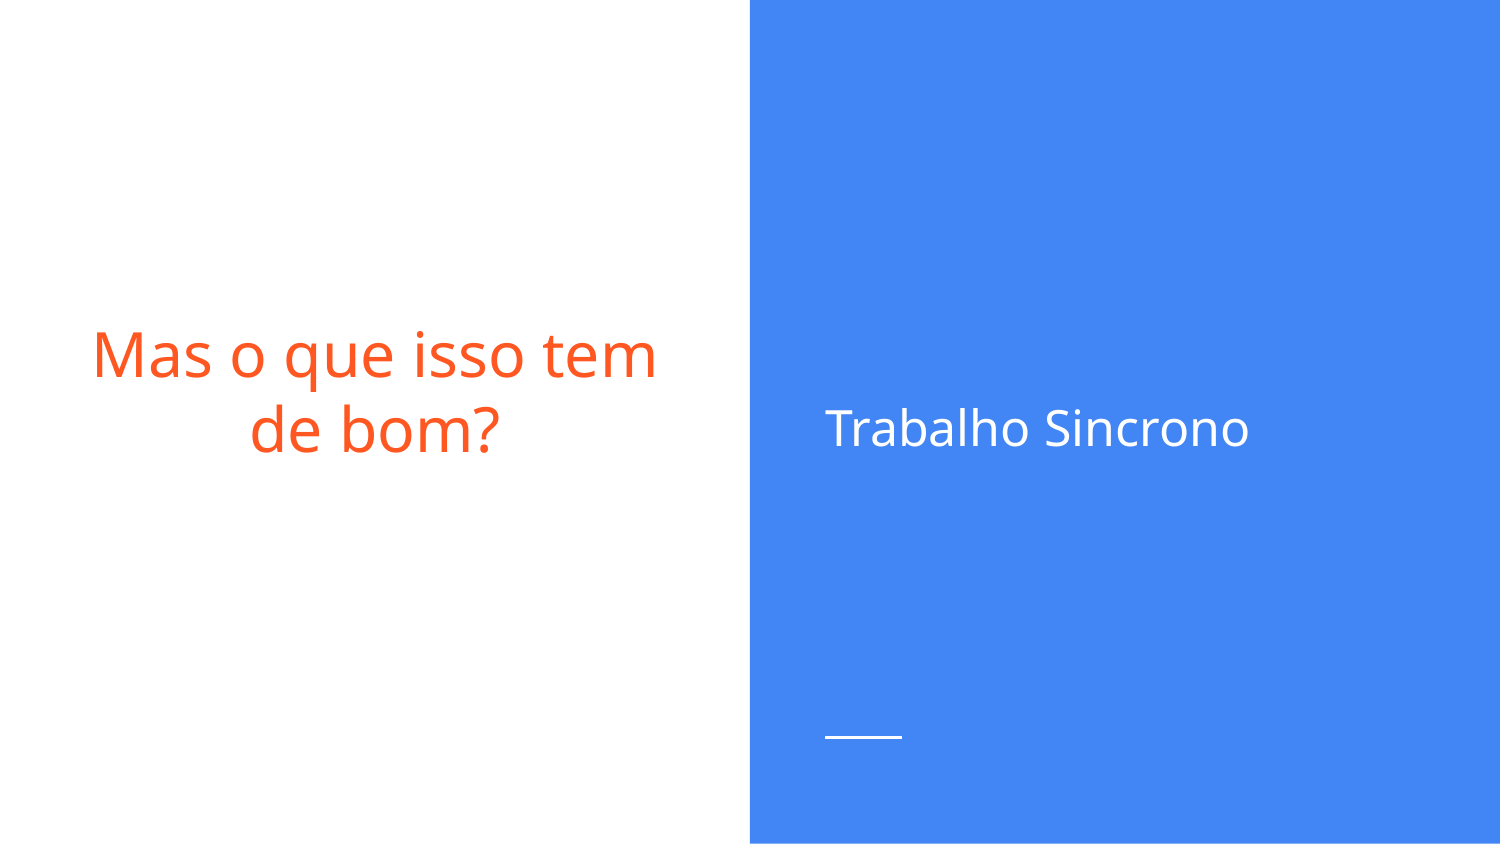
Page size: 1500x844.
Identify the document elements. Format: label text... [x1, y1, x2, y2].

list Trabalho Sincrono [810, 118, 1440, 725]
title Mas o que isso tem de bom? [43, 225, 708, 481]
